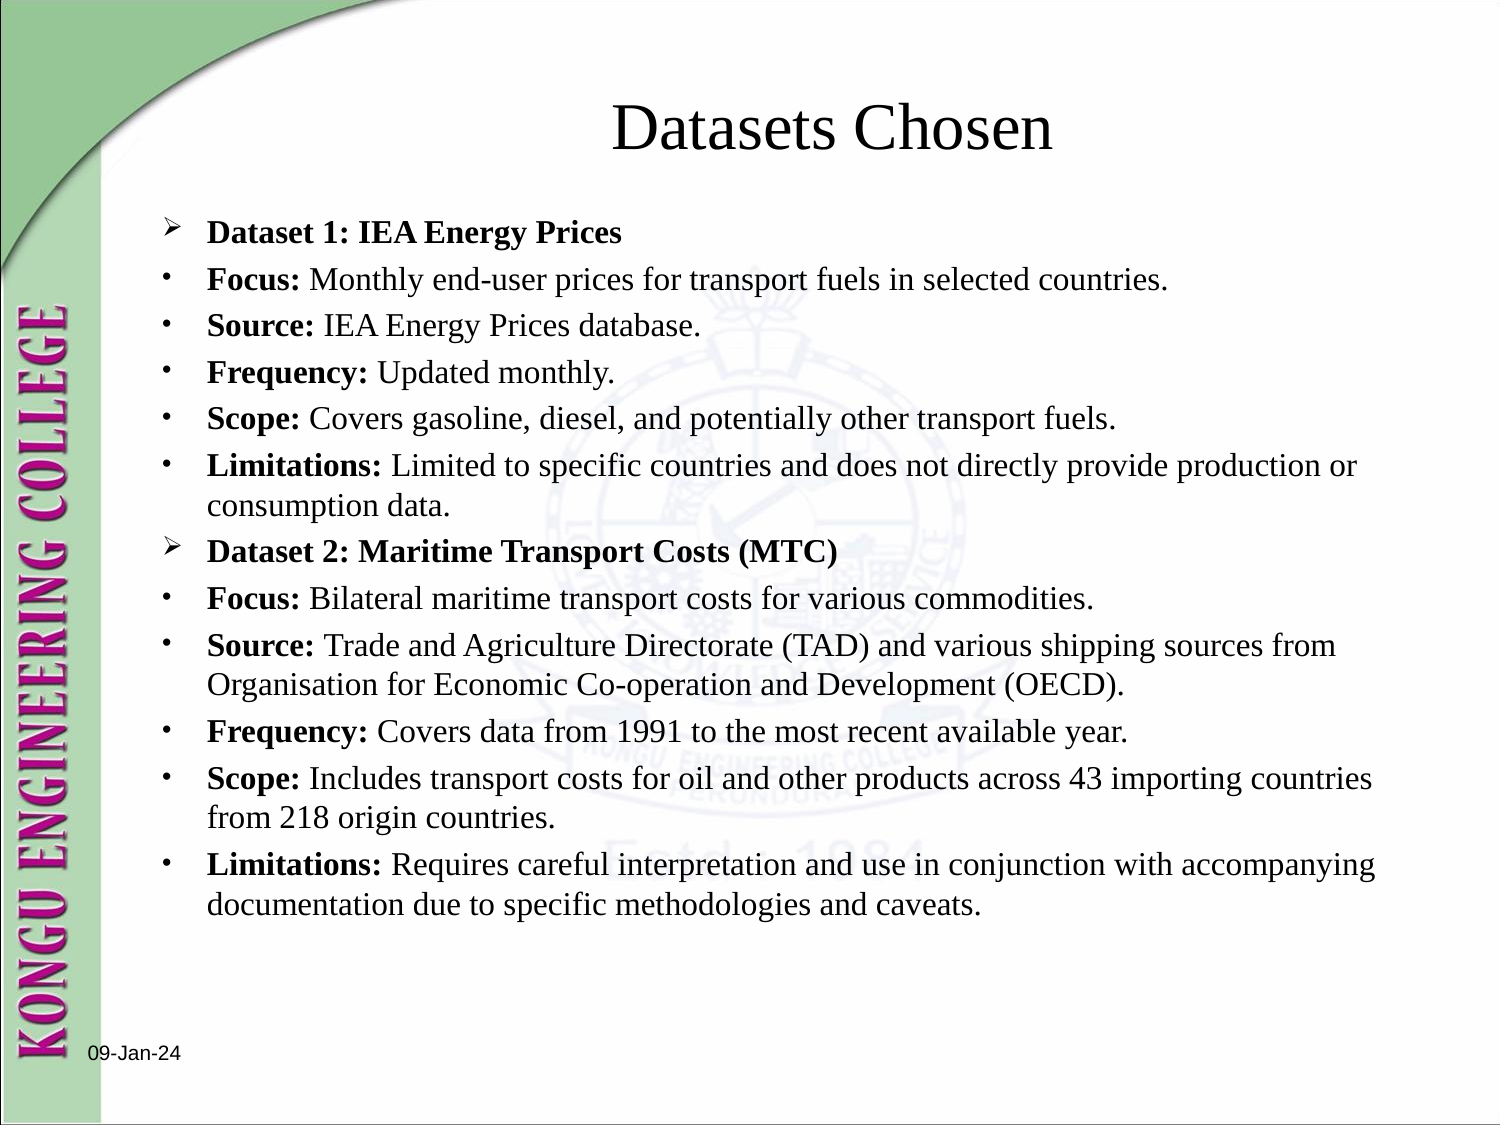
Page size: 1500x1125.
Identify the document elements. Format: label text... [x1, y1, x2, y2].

list Dataset 1: IEA Energy Prices Focus: Monthly end-user prices for transport fuels in selected countries. Source: IEA Energy Prices database. Frequency: Updated monthly. Scope: Covers gasoline, diesel, and potentially other transport fuels. Limitations: Limited to specific countries and does not directly provide production or consumption data. Dataset 2: Maritime Transport Costs (MTC) Focus: Bilateral maritime transport costs for various commodities. Source: Trade and Agriculture Directorate (TAD) and various shipping sources from Organisation for Economic Co-operation and Development (OECD). Frequency: Covers data from 1991 to the most recent available year. Scope: Includes transport costs for oil and other products across 43 importing countries from 218 origin countries. Limitations: Requires careful interpretation and use in conjunction with accompanying documentation due to specific methodologies and caveats. [146, 202, 1423, 923]
slide_number 09-Jan-24 [87, 987, 313, 1091]
title Datasets Chosen [74, 0, 1426, 163]
picture [0, 0, 1500, 1125]
